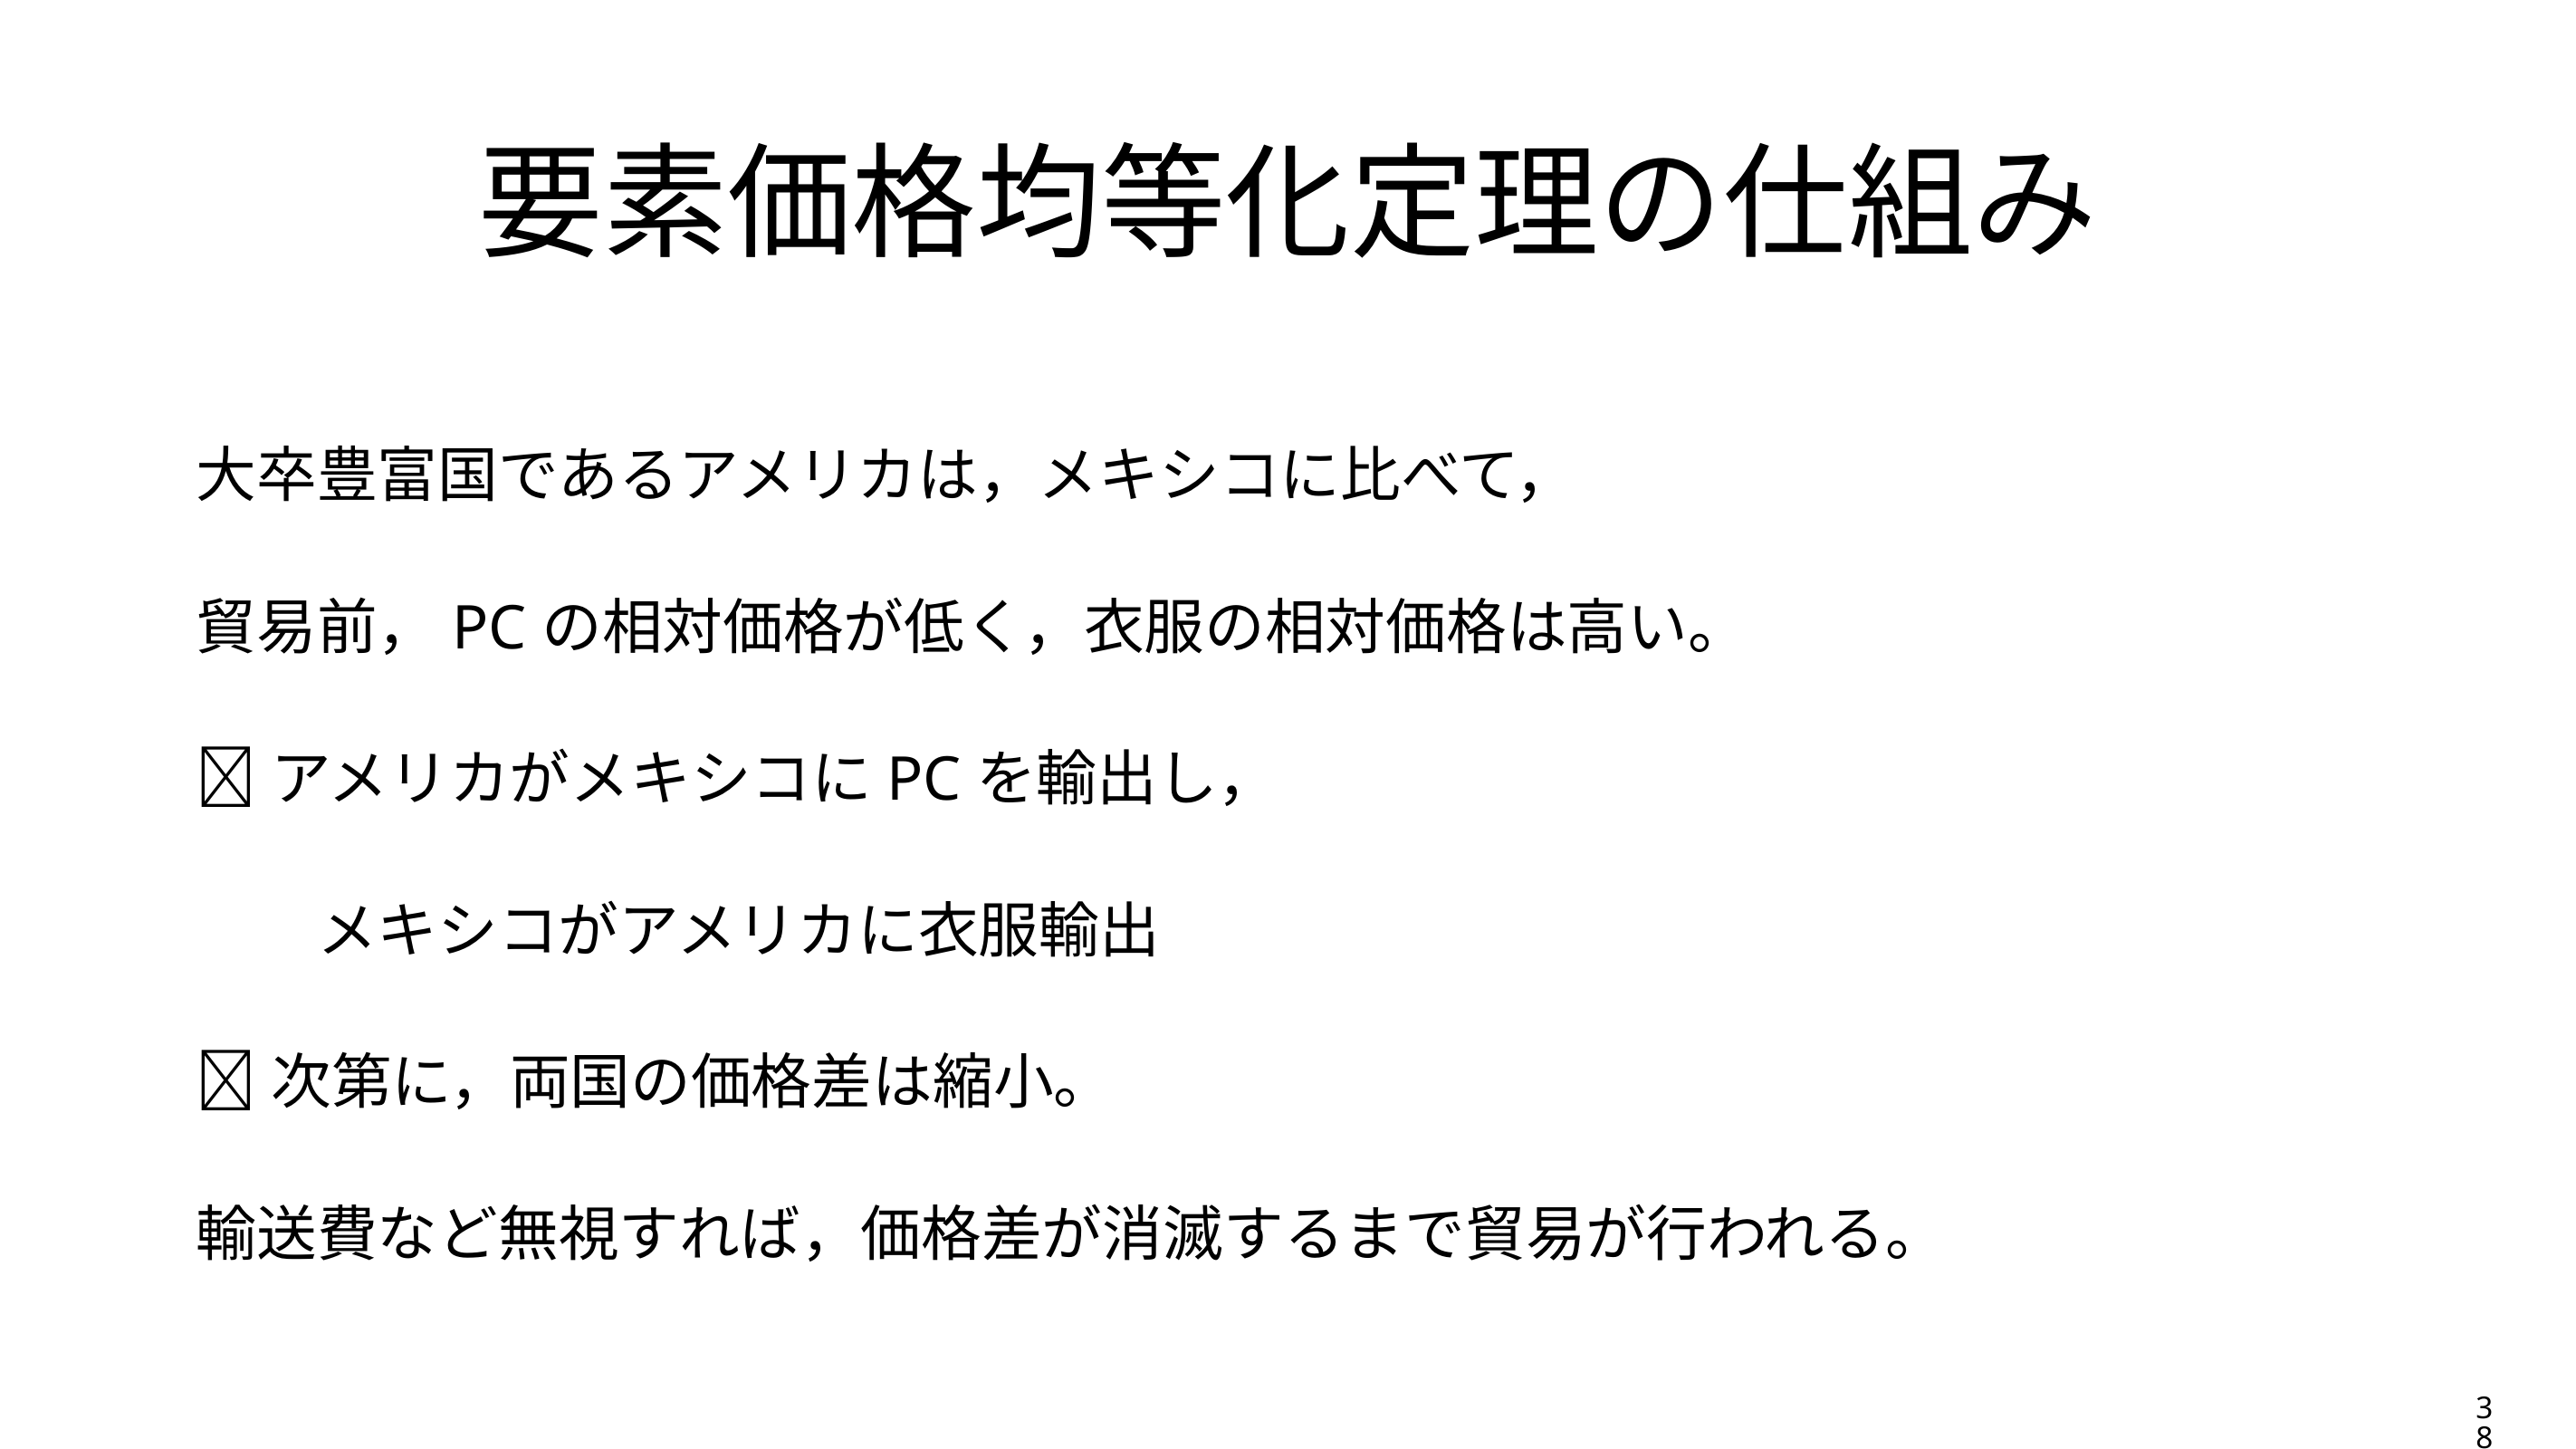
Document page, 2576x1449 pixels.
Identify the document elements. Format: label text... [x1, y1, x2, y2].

title 要素価格均等化定理の仕組み [187, 37, 2388, 360]
slide_number 38 [2467, 1380, 2518, 1434]
list 大卒豊富国であるアメリカは，メキシコに比べて， 貿易前，PCの相対価格が低く，衣服の相対価格は高い。 アメリカがメキシコにPCを輸出し， メキシコがアメリカに衣服輸出 次第に，両国の価格差は縮小。 輸送費など無視すれば，価格差が消滅するまで貿易が行われる。 [187, 384, 2388, 1319]
